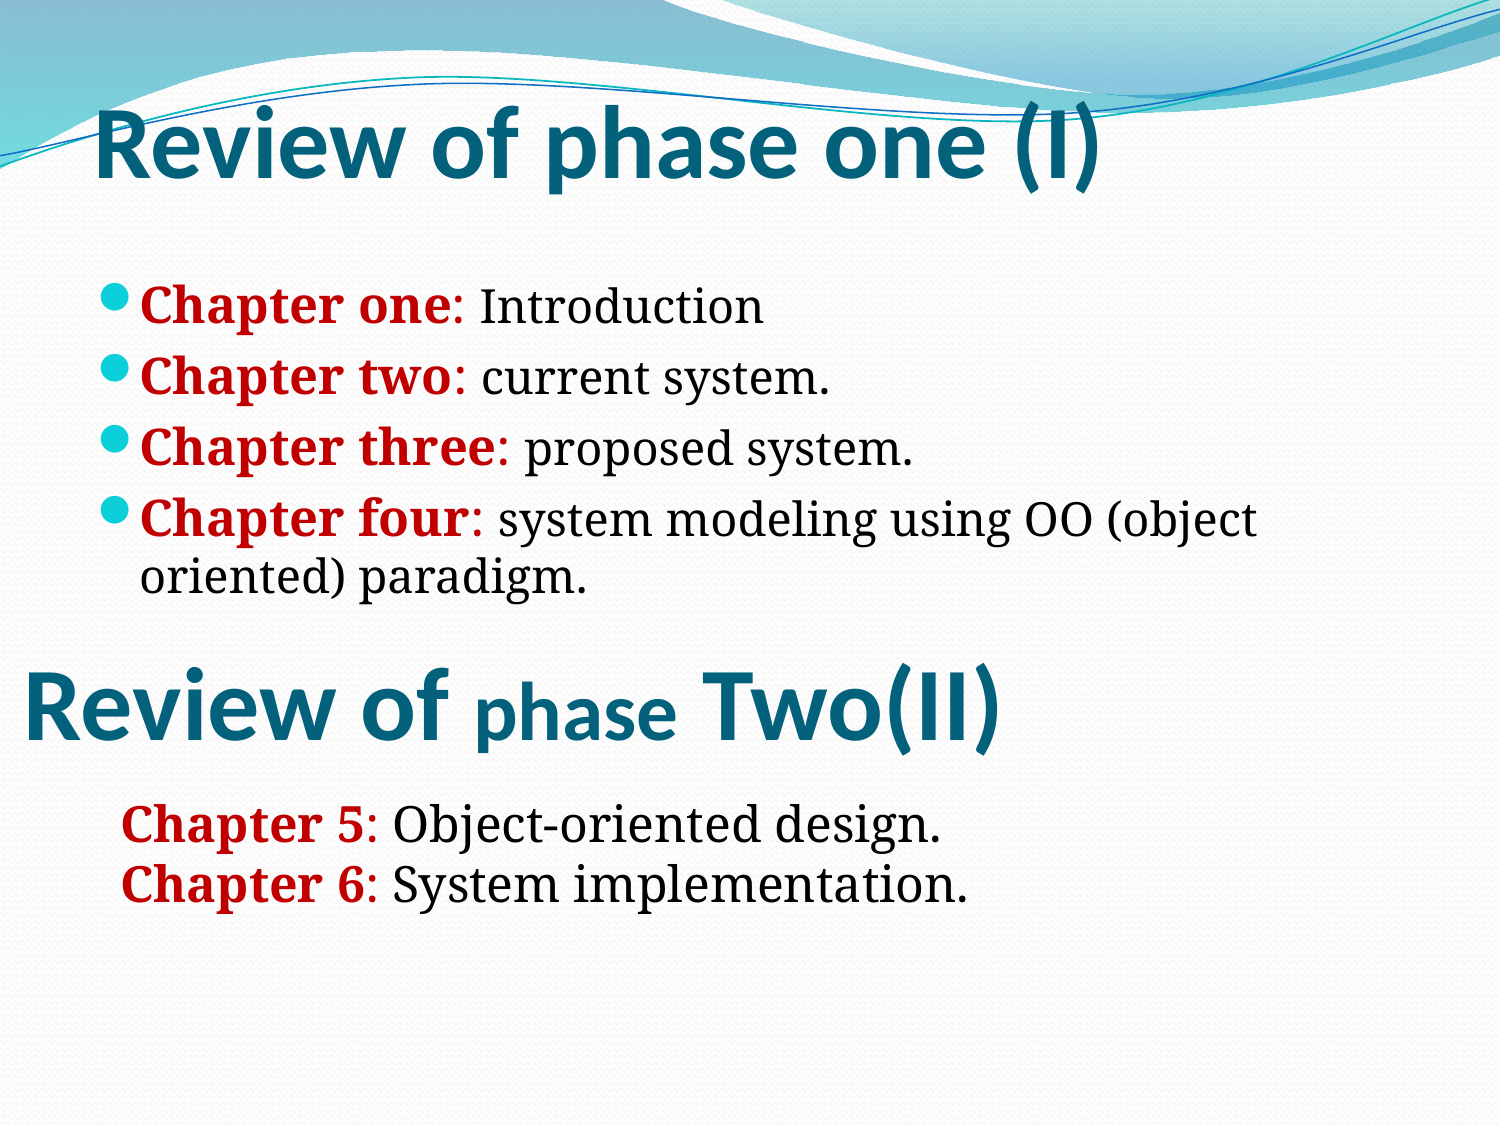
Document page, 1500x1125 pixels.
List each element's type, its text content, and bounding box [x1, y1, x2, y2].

text_box Review of phase Two(II) [0, 562, 1350, 762]
text_box Chapter 5: Object-oriented design. Chapter 6: System implementation. [105, 785, 1008, 920]
list Chapter one: Introduction Chapter two: current system. Chapter three: proposed system. Chapter four: system modeling using OO (object oriented) paradigm. [82, 199, 1432, 680]
title Review of phase one (I) [70, 0, 1421, 200]
